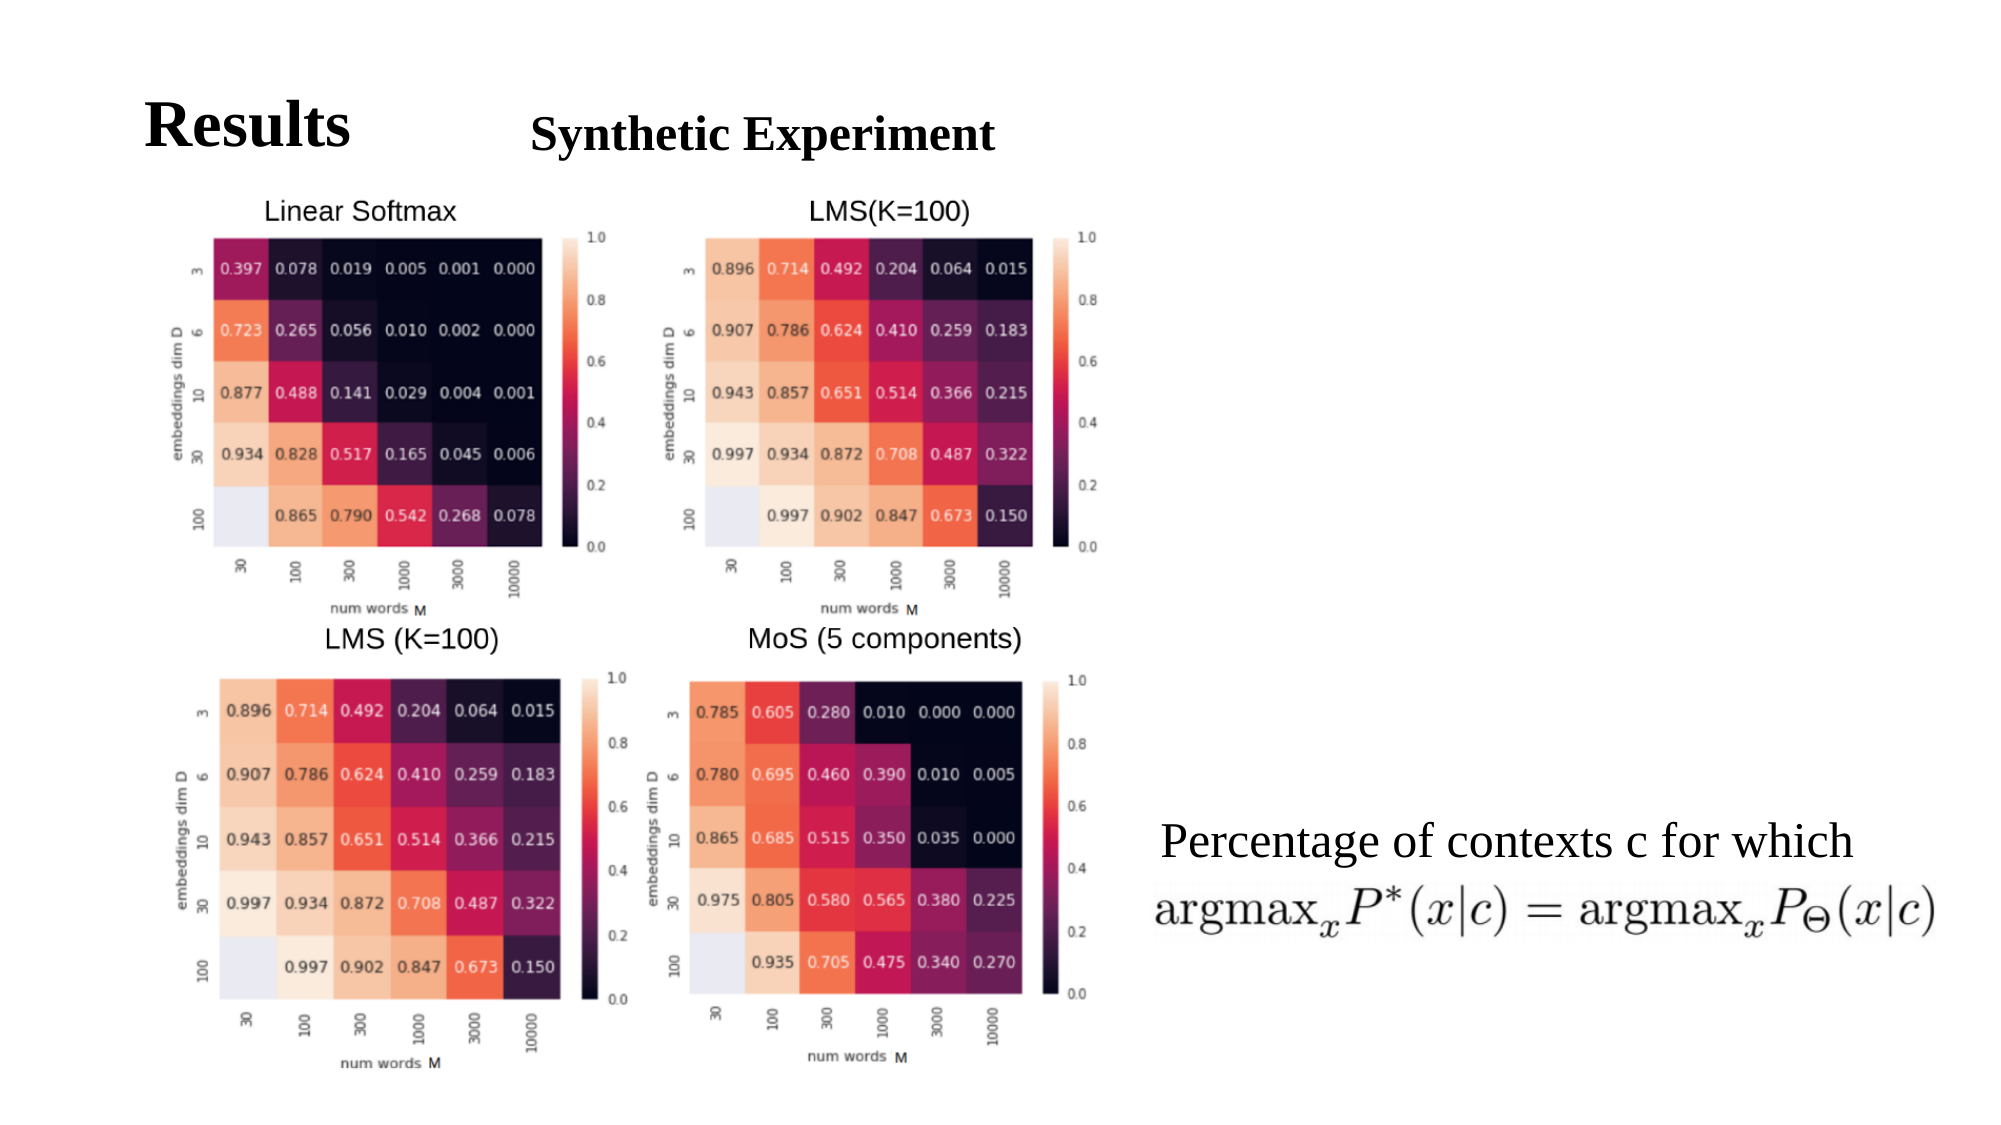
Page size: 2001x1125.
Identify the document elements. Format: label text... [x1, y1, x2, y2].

text_box Synthetic Experiment [515, 93, 1095, 168]
picture [1142, 875, 1953, 964]
text_box Results [129, 72, 368, 168]
picture [147, 185, 1112, 1085]
text_box Percentage of contexts c for which [1145, 799, 1882, 875]
